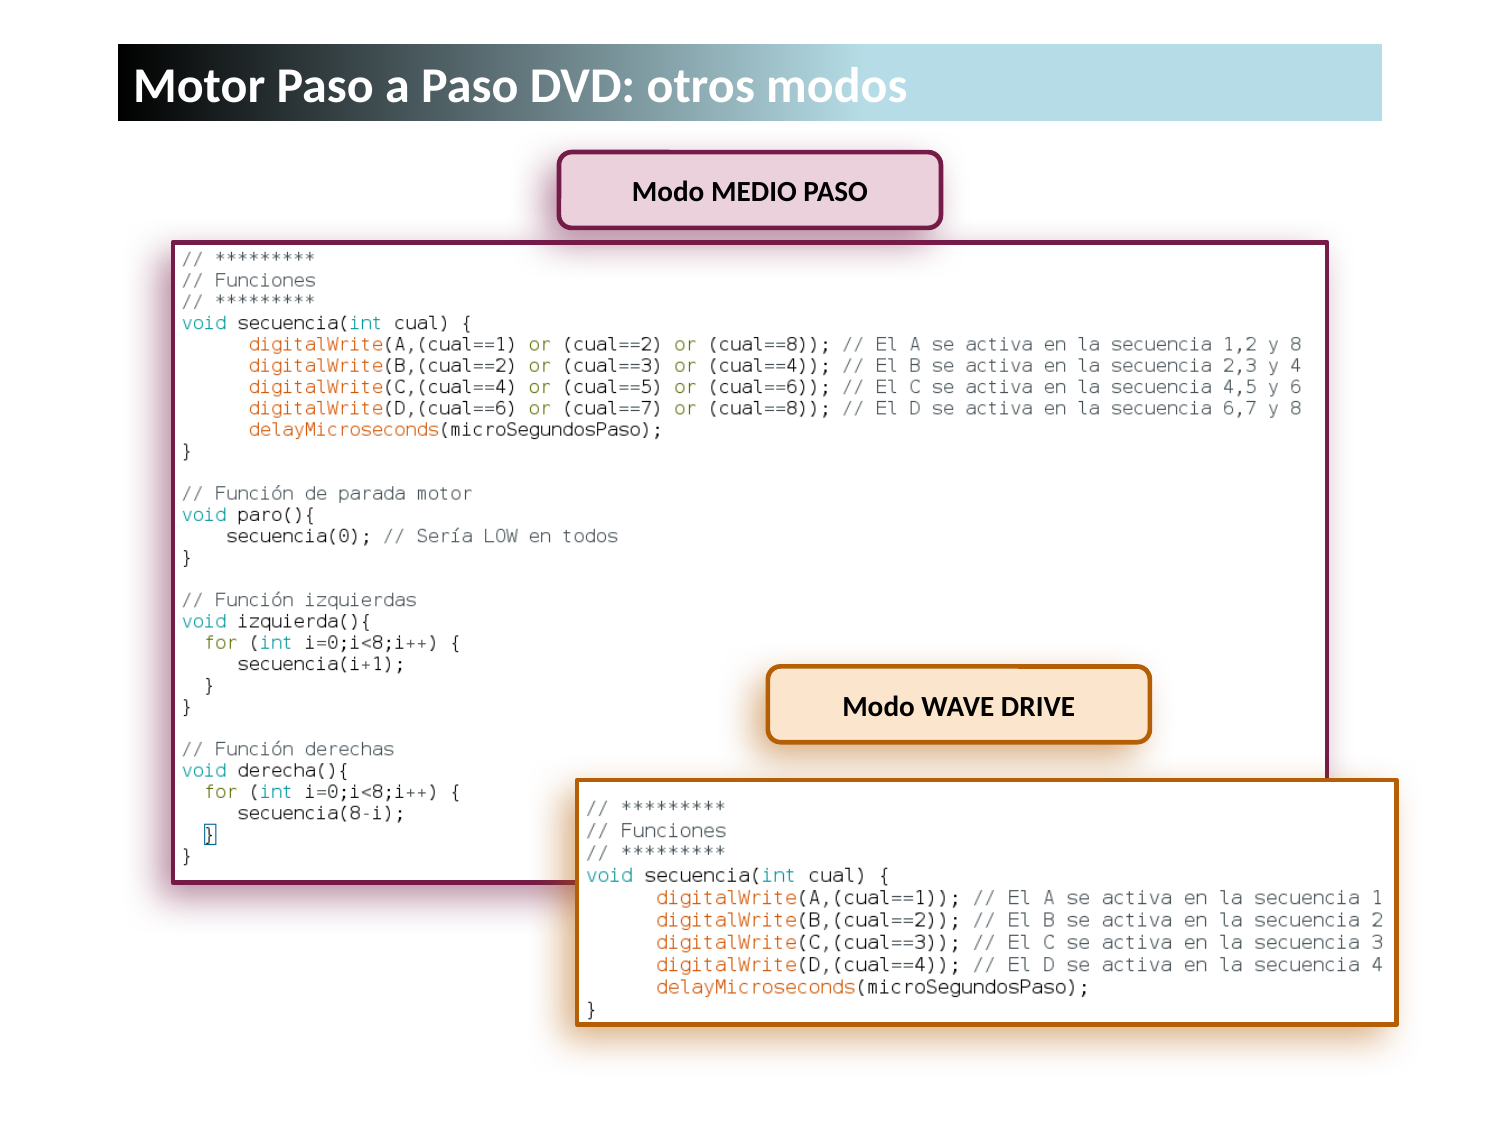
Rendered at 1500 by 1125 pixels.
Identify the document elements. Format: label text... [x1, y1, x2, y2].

text_box Motor Paso a Paso DVD: otros modos [118, 44, 1382, 121]
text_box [579, 666, 1395, 1023]
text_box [174, 151, 1325, 881]
